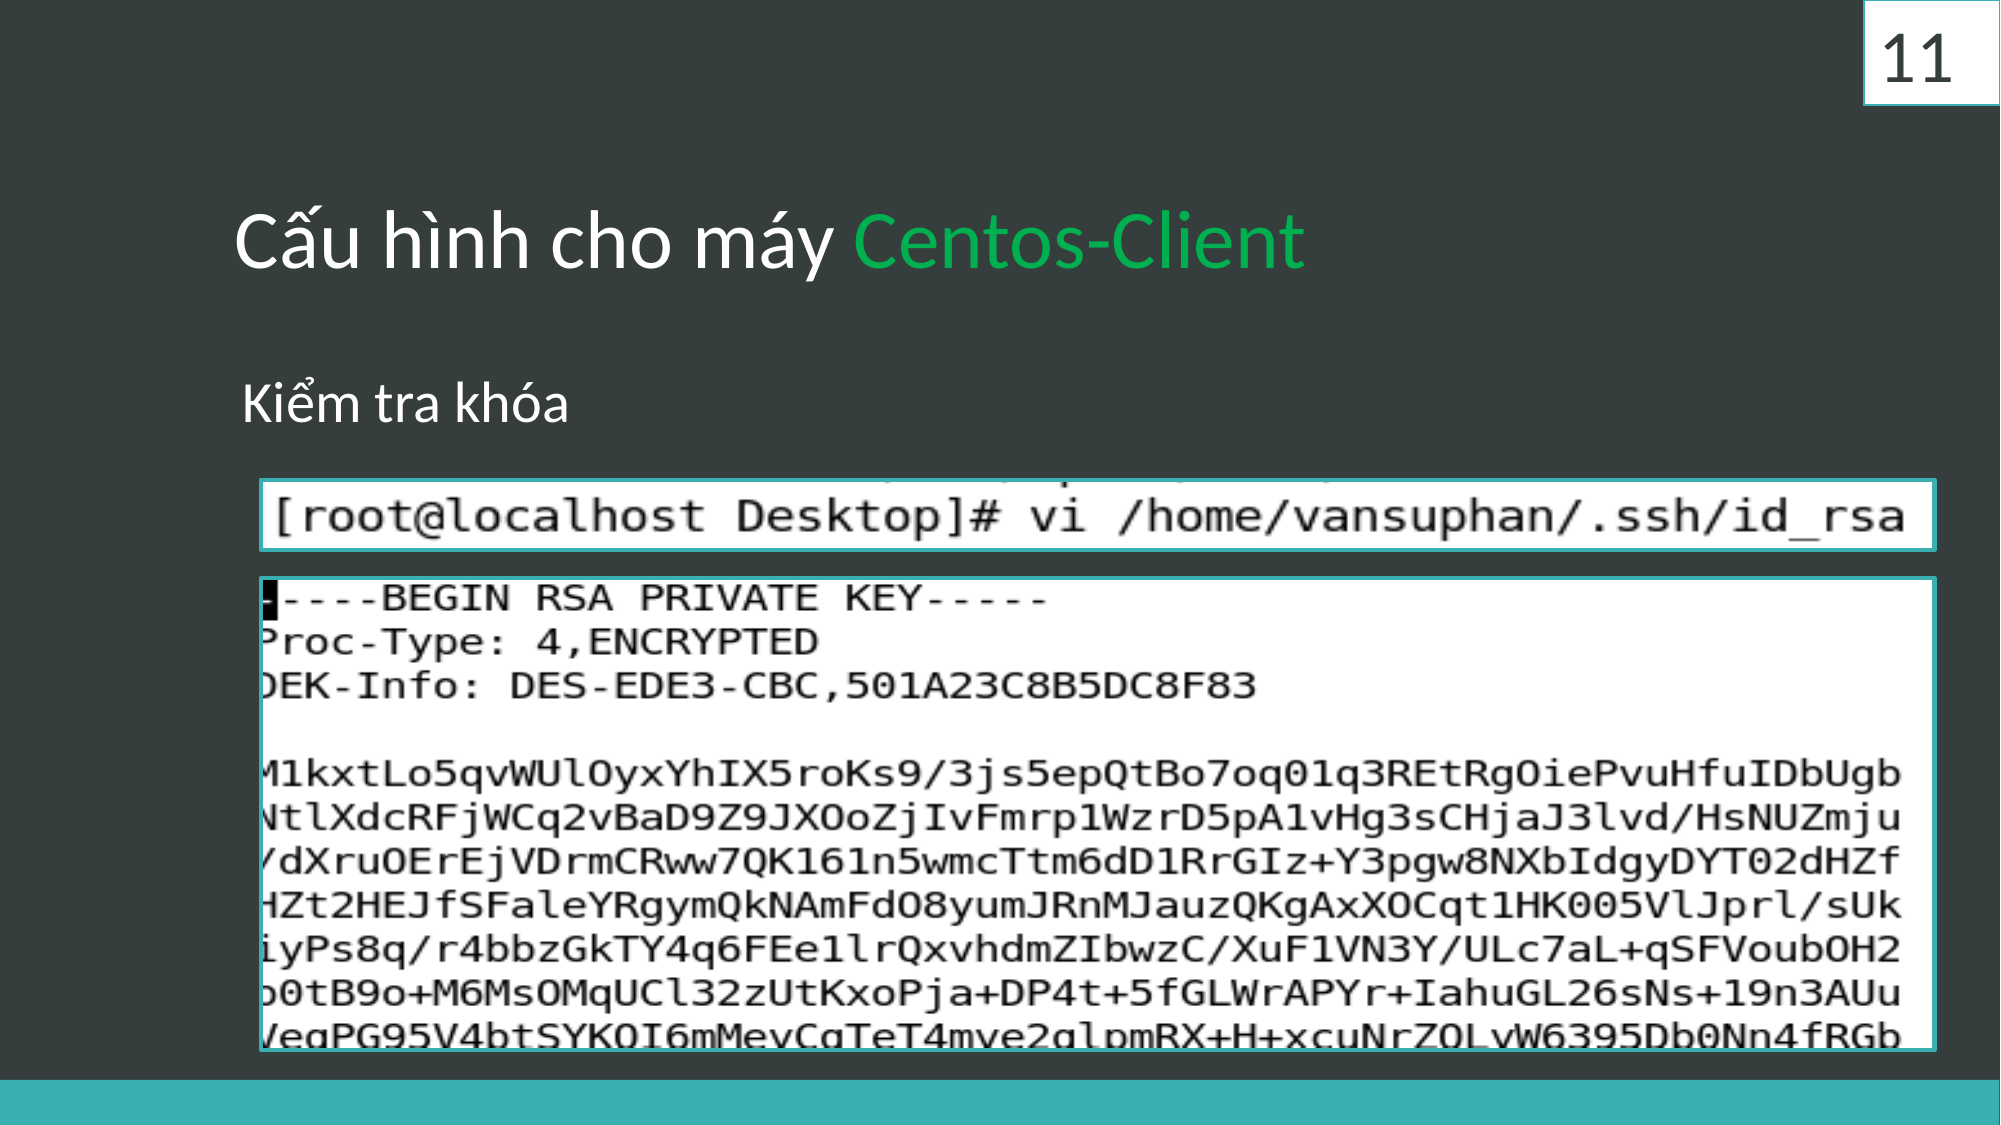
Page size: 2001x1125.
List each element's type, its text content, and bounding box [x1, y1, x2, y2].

text_box 11 [1863, 0, 2000, 106]
title Cấu hình cho máy Centos-Client [219, 91, 1780, 295]
picture [262, 481, 1933, 549]
picture [262, 579, 1933, 1048]
list Kiểm tra khóa [219, 364, 1676, 1064]
